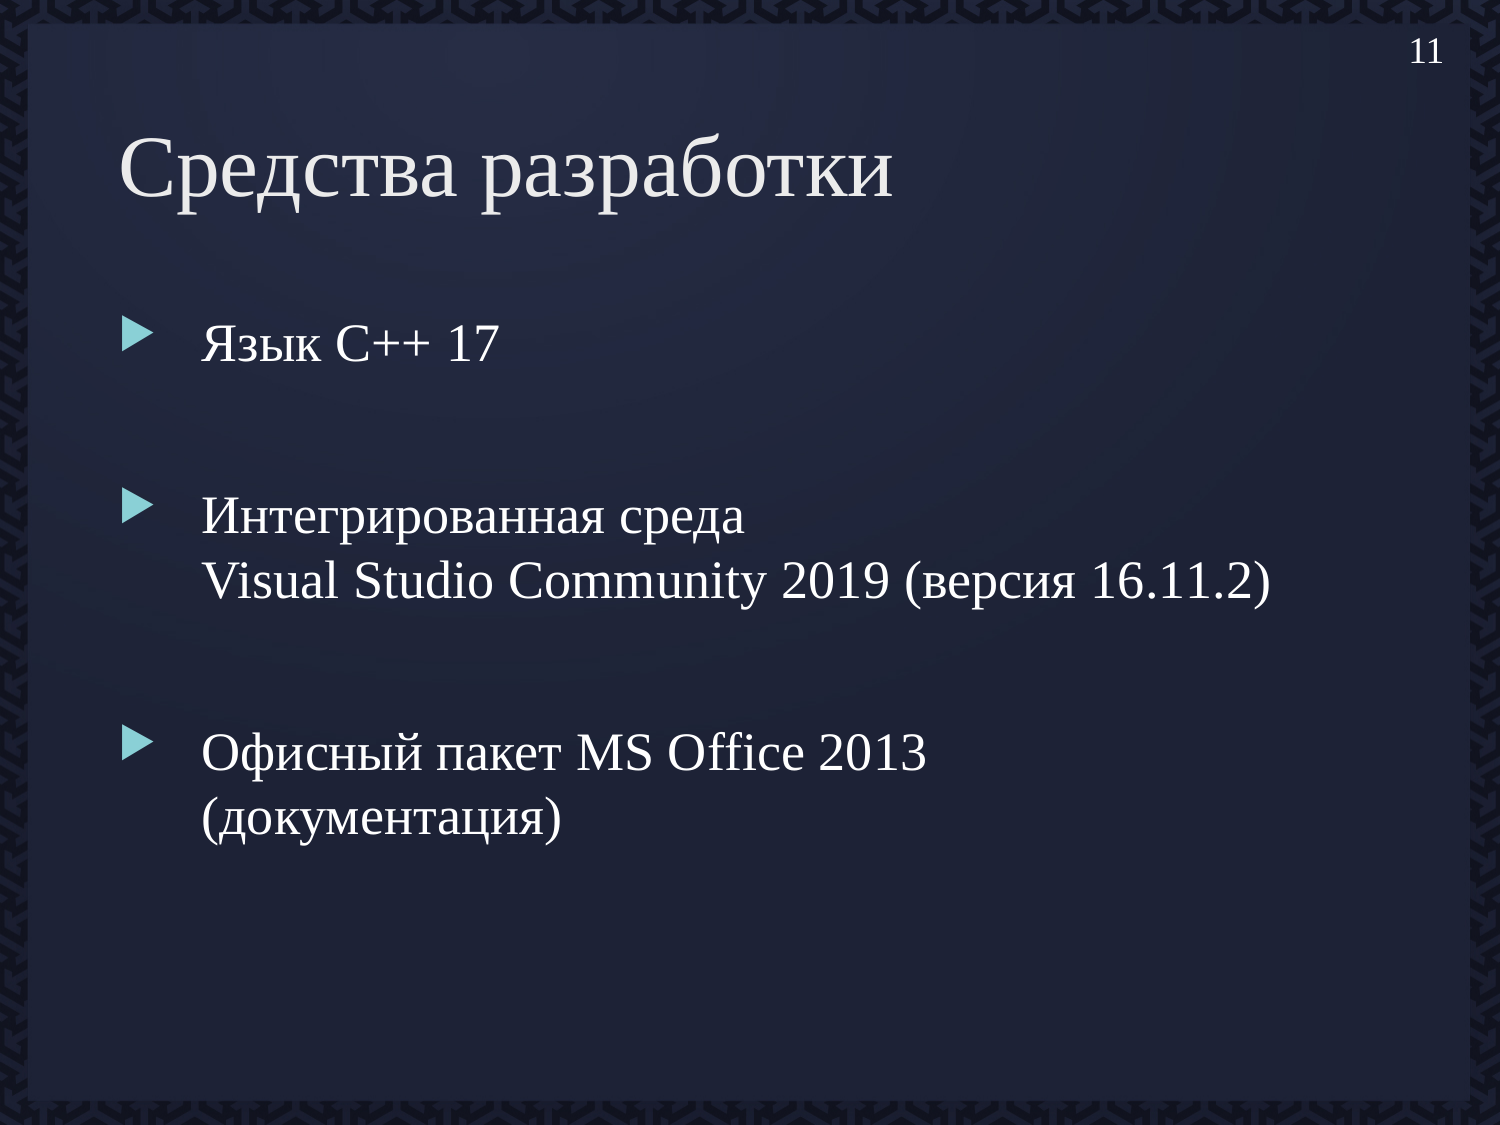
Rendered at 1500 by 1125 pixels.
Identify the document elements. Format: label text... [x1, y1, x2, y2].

picture [0, 0, 1500, 1125]
text_box 11 [1386, 18, 1466, 79]
list Язык С++ 17 Интегрированная среда Visual Studio Community 2019 (версия 16.11.2) Офисный пакет MS Office 2013 (документация) [103, 299, 1397, 1014]
title Средства разработки [103, 59, 1397, 278]
